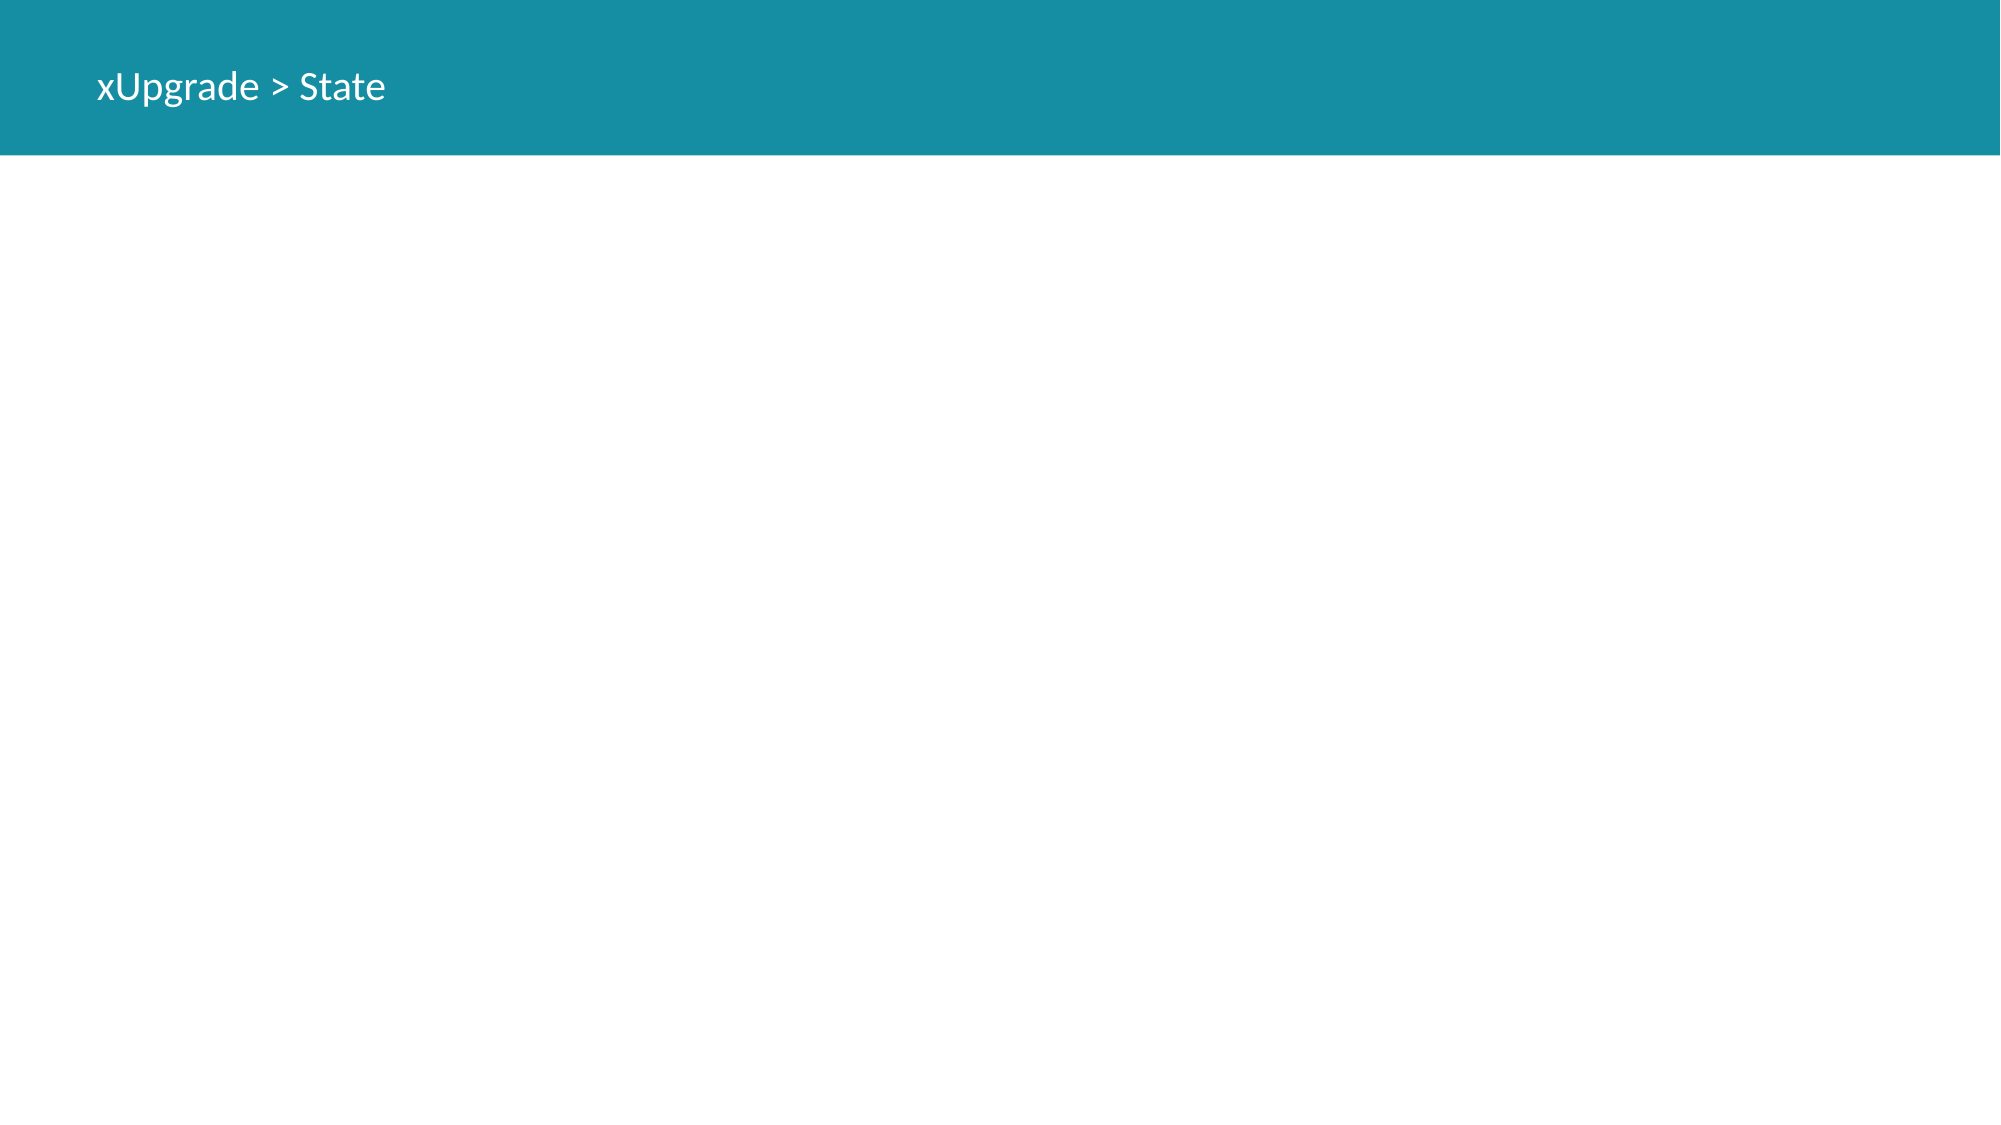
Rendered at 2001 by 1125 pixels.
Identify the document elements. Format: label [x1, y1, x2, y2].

text_box [0, 0, 2000, 156]
